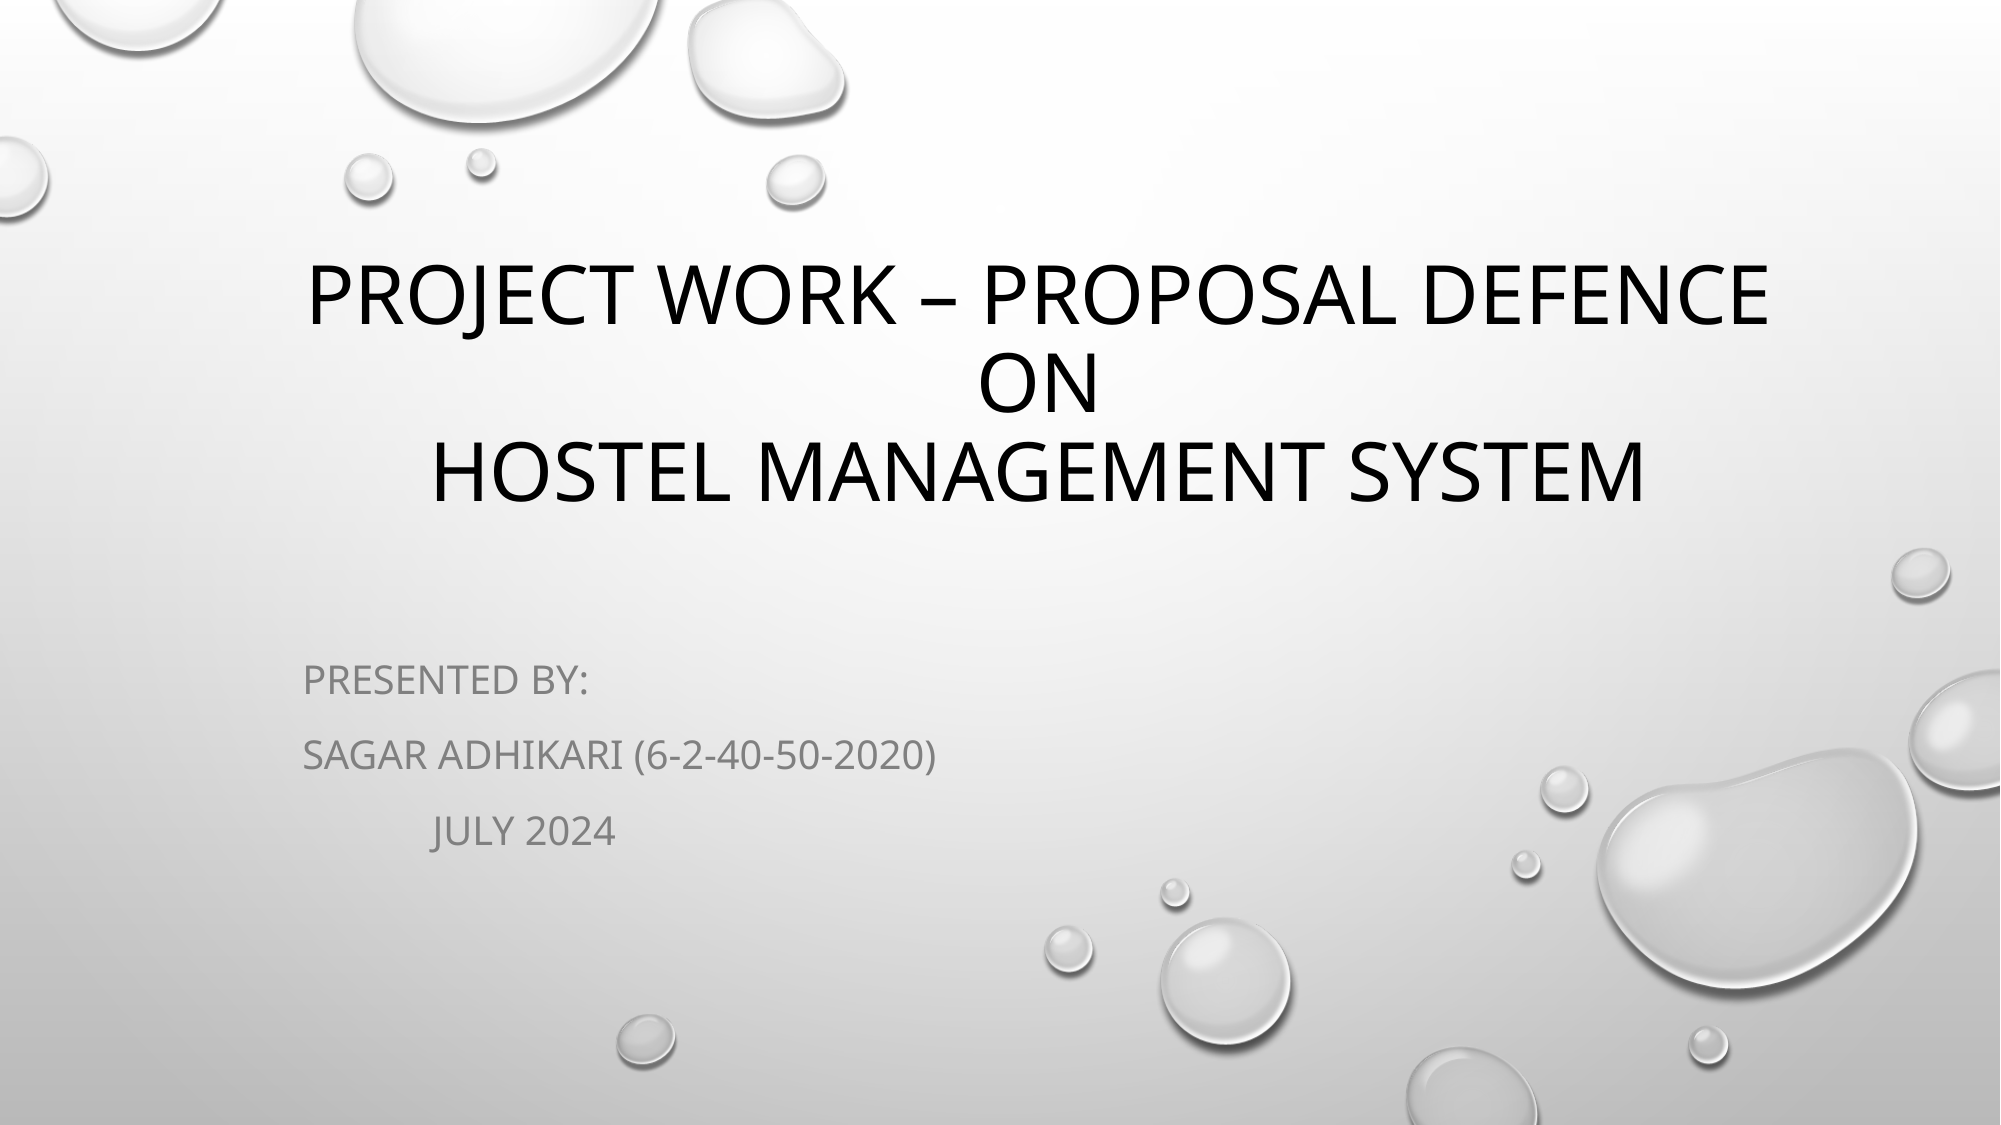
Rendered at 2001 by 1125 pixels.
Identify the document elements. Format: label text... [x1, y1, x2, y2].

picture [0, 0, 2000, 1125]
subtitle Presented by: Sagar Adhikari (6-2-40-50-2020) July 2024 [287, 637, 1713, 863]
title Project work – proposal Defence ON Hostel management system [287, 213, 1793, 625]
